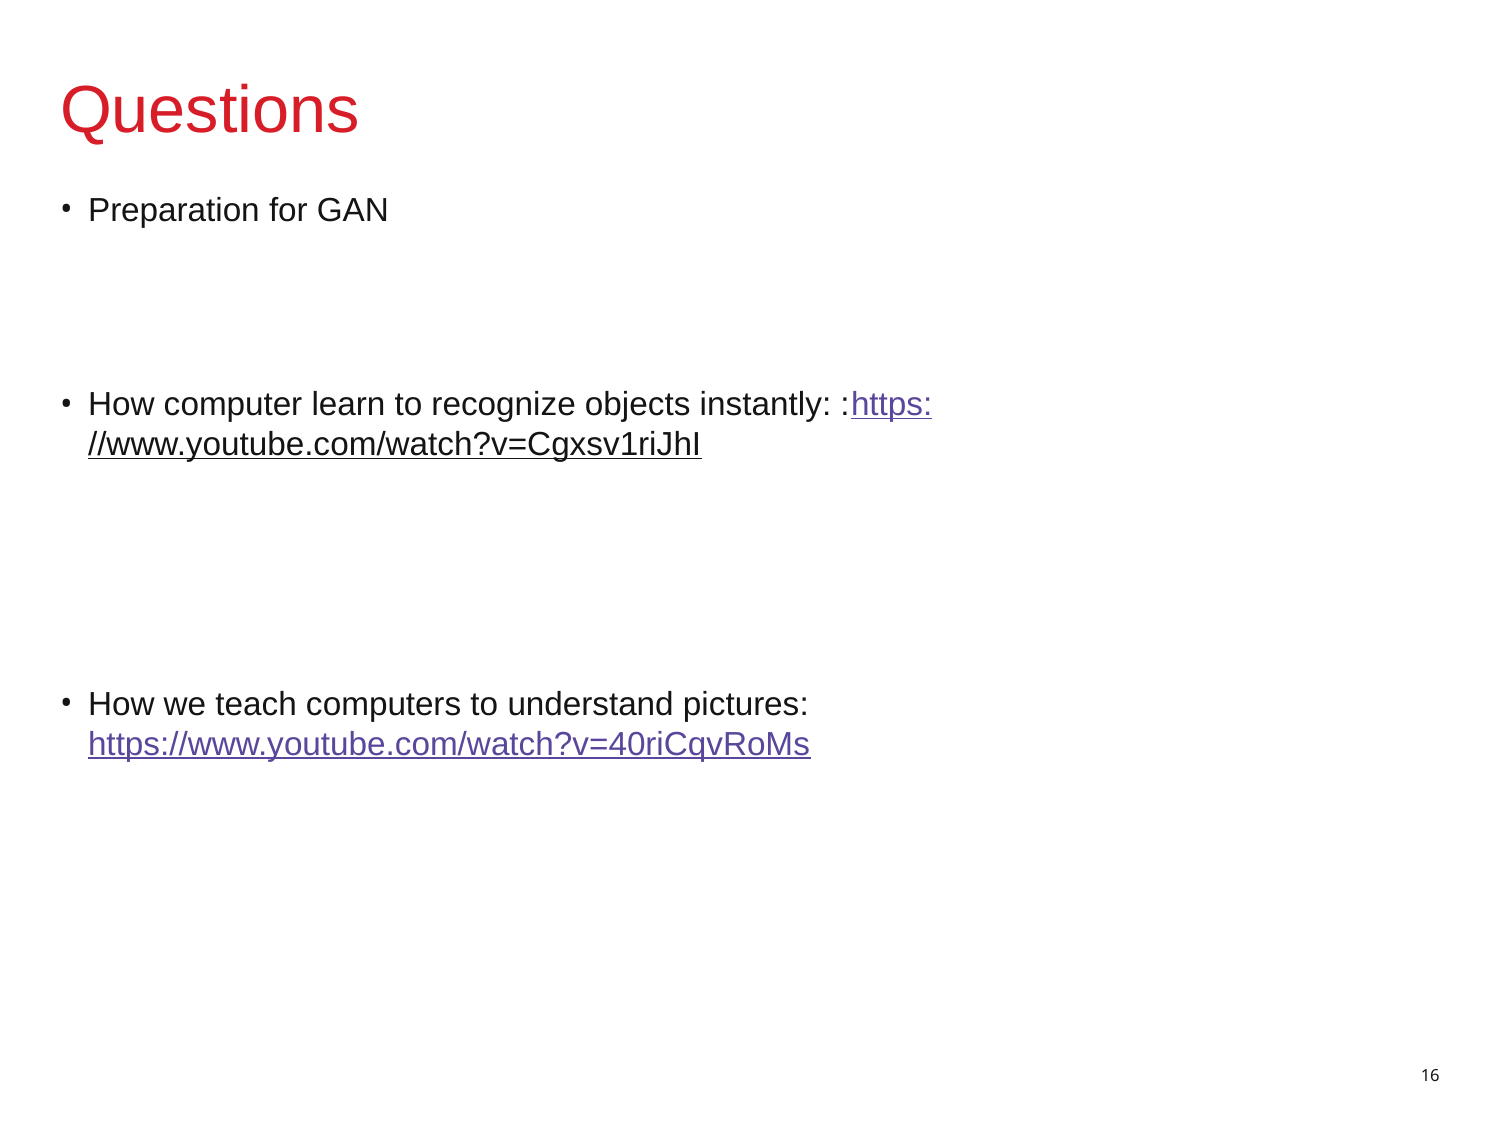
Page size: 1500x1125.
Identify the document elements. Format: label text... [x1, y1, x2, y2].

text_box Preparation for GAN How computer learn to recognize objects instantly: :https://www.youtube.com/watch?v=Cgxsv1riJhI How we teach computers to understand pictures: https://www.youtube.com/watch?v=40riCqvRoMs [60, 187, 1440, 938]
text_box Questions [60, 75, 1440, 187]
text_box <number> [1380, 1049, 1440, 1088]
